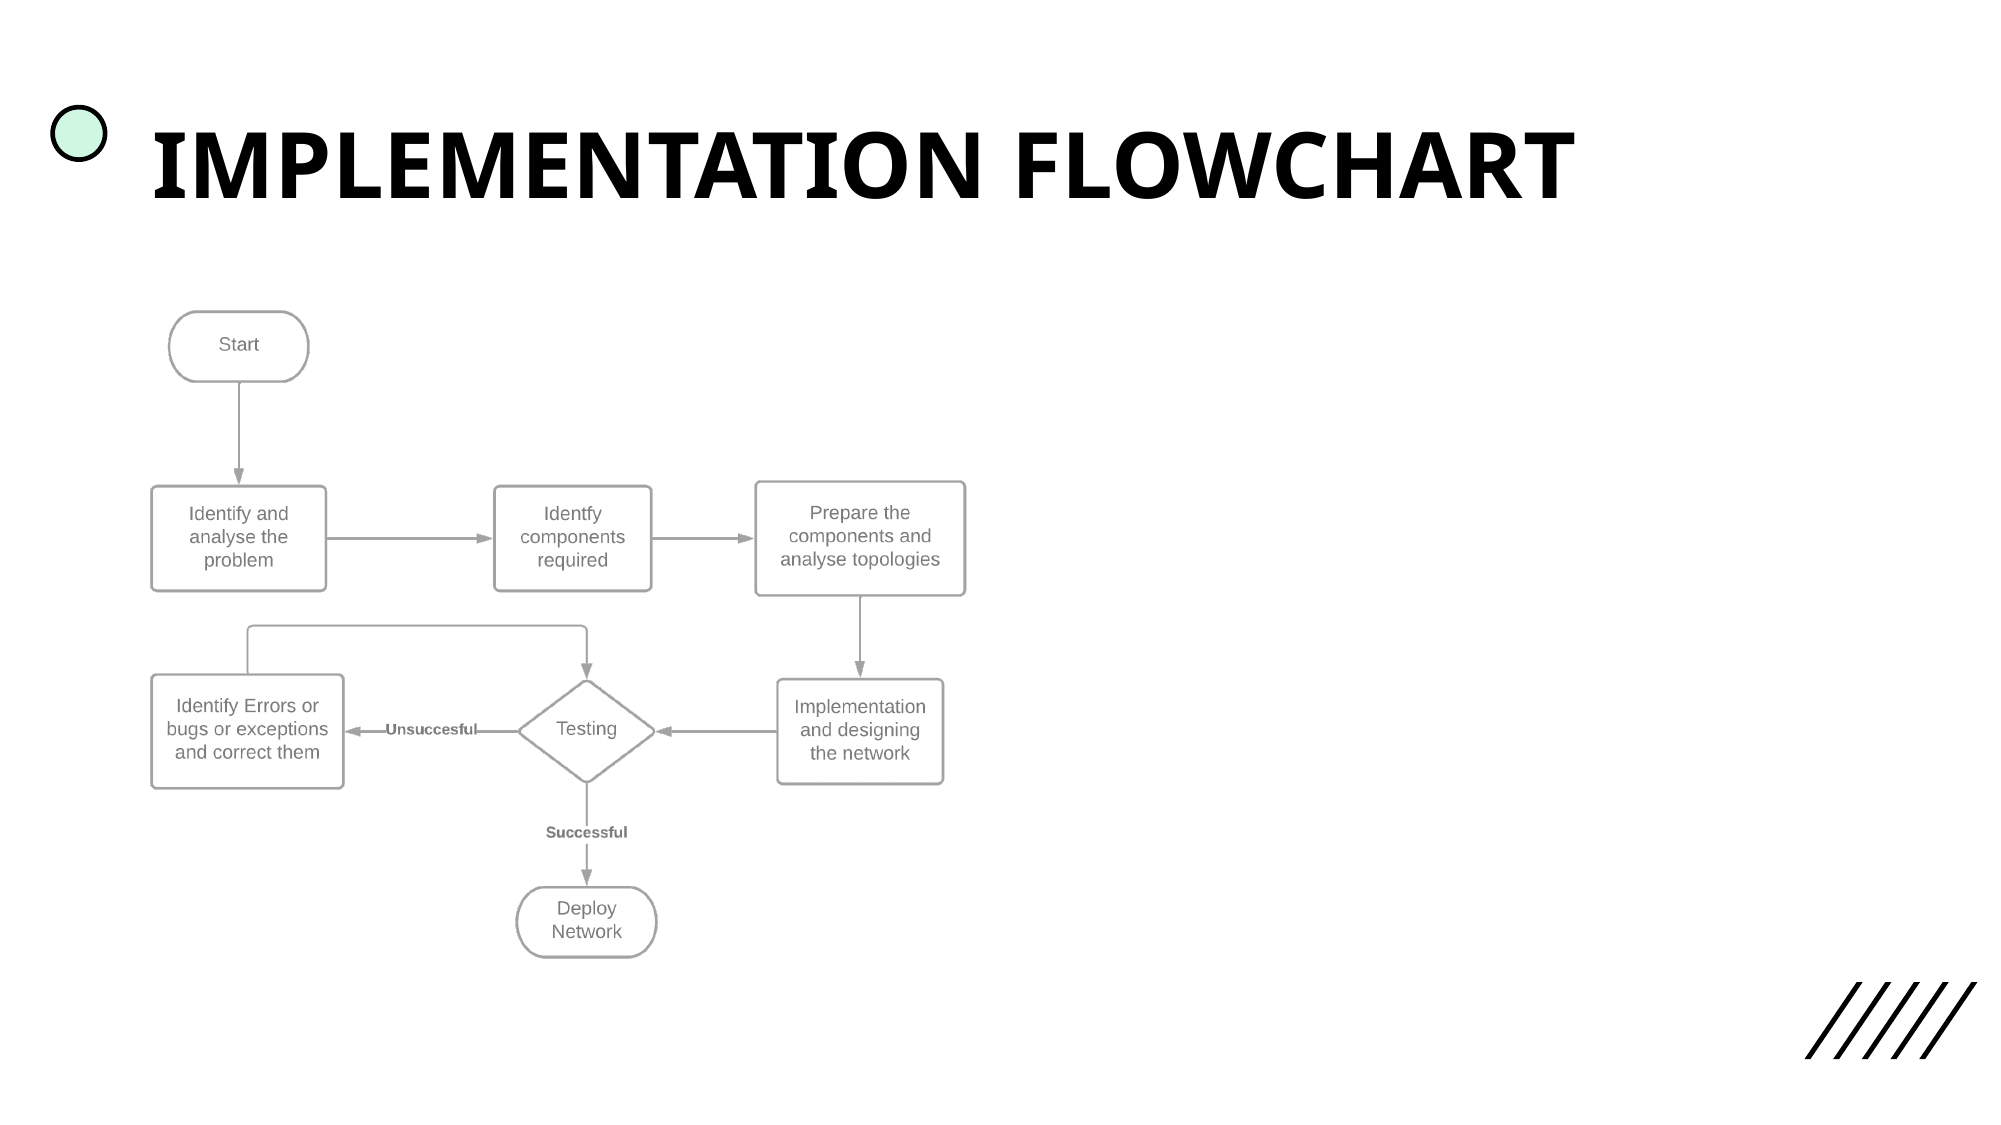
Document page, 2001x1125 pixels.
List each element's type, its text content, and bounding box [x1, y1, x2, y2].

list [117, 277, 1000, 992]
title IMPLEMENTATION FLOWCHART [137, 59, 1863, 278]
